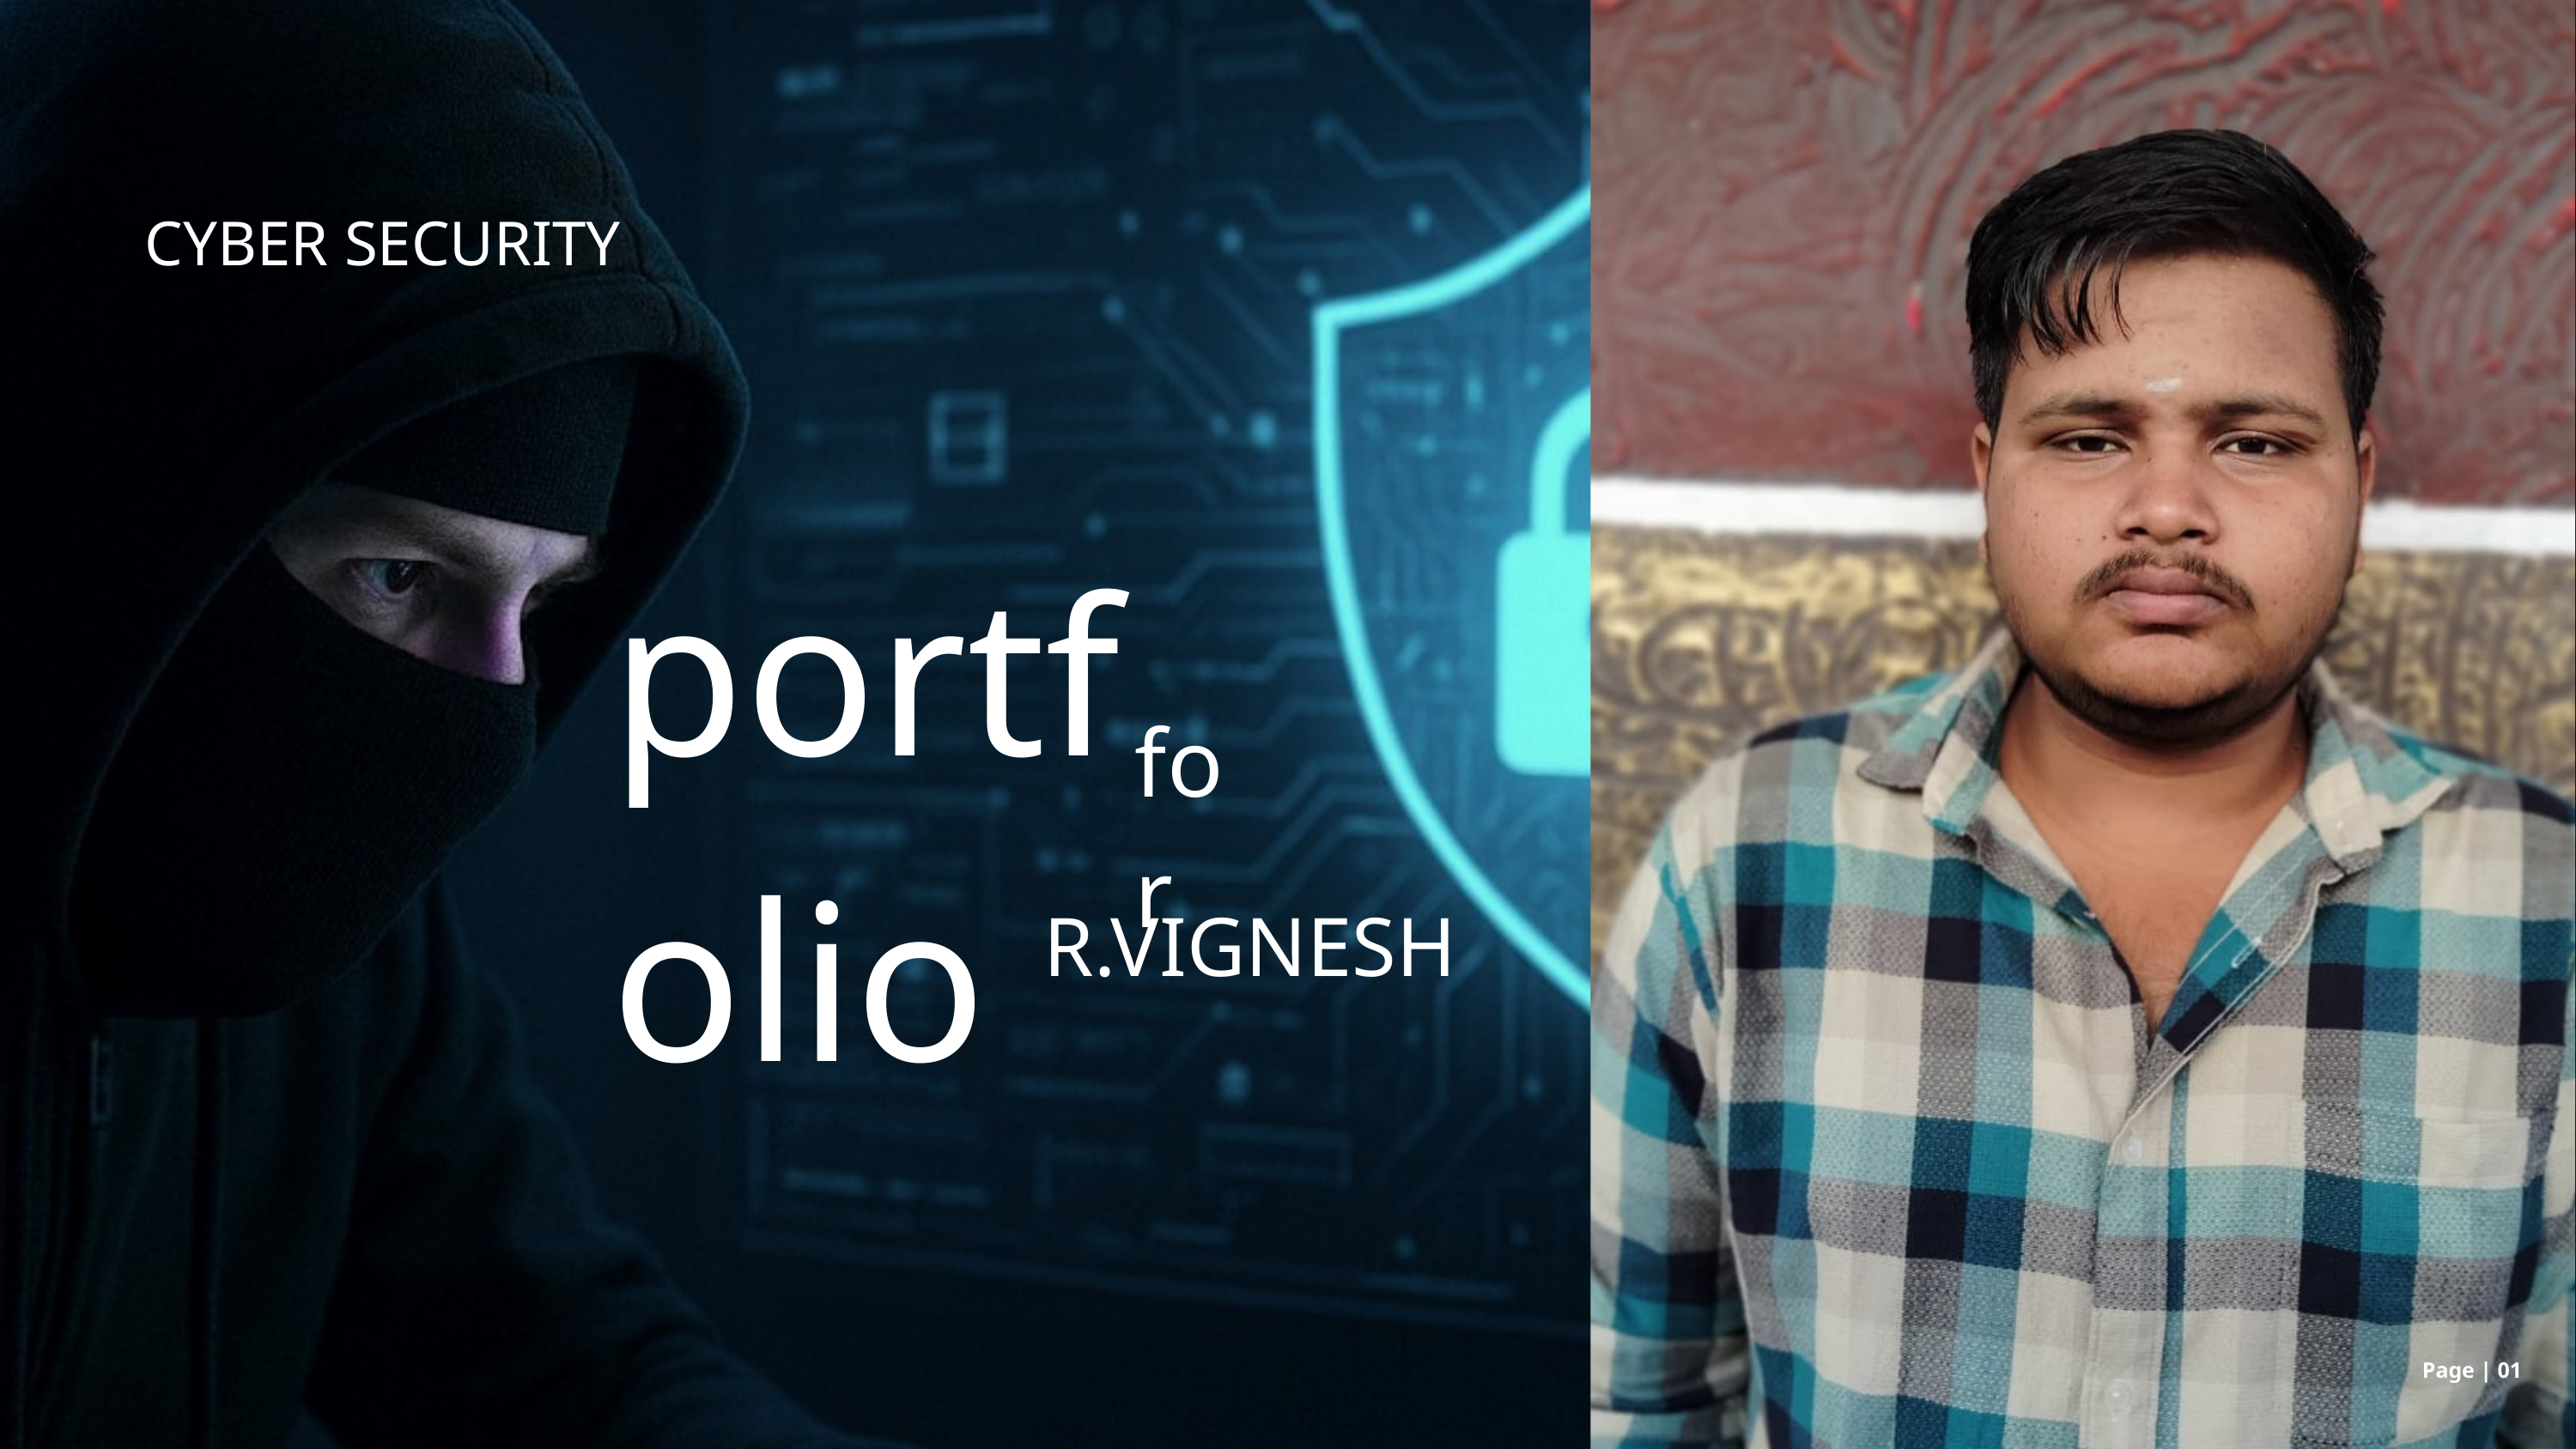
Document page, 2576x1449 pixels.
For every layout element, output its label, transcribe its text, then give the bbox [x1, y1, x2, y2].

text_box [0, 0, 1590, 1449]
text_box portfolio [611, 494, 1151, 1106]
text_box CYBER SECURITY [144, 192, 649, 279]
text_box [1590, 0, 2576, 1449]
text_box for [1134, 685, 1225, 879]
text_box R.VIGNESH [1043, 879, 1558, 993]
text_box Page | 01 [2421, 1351, 2524, 1382]
